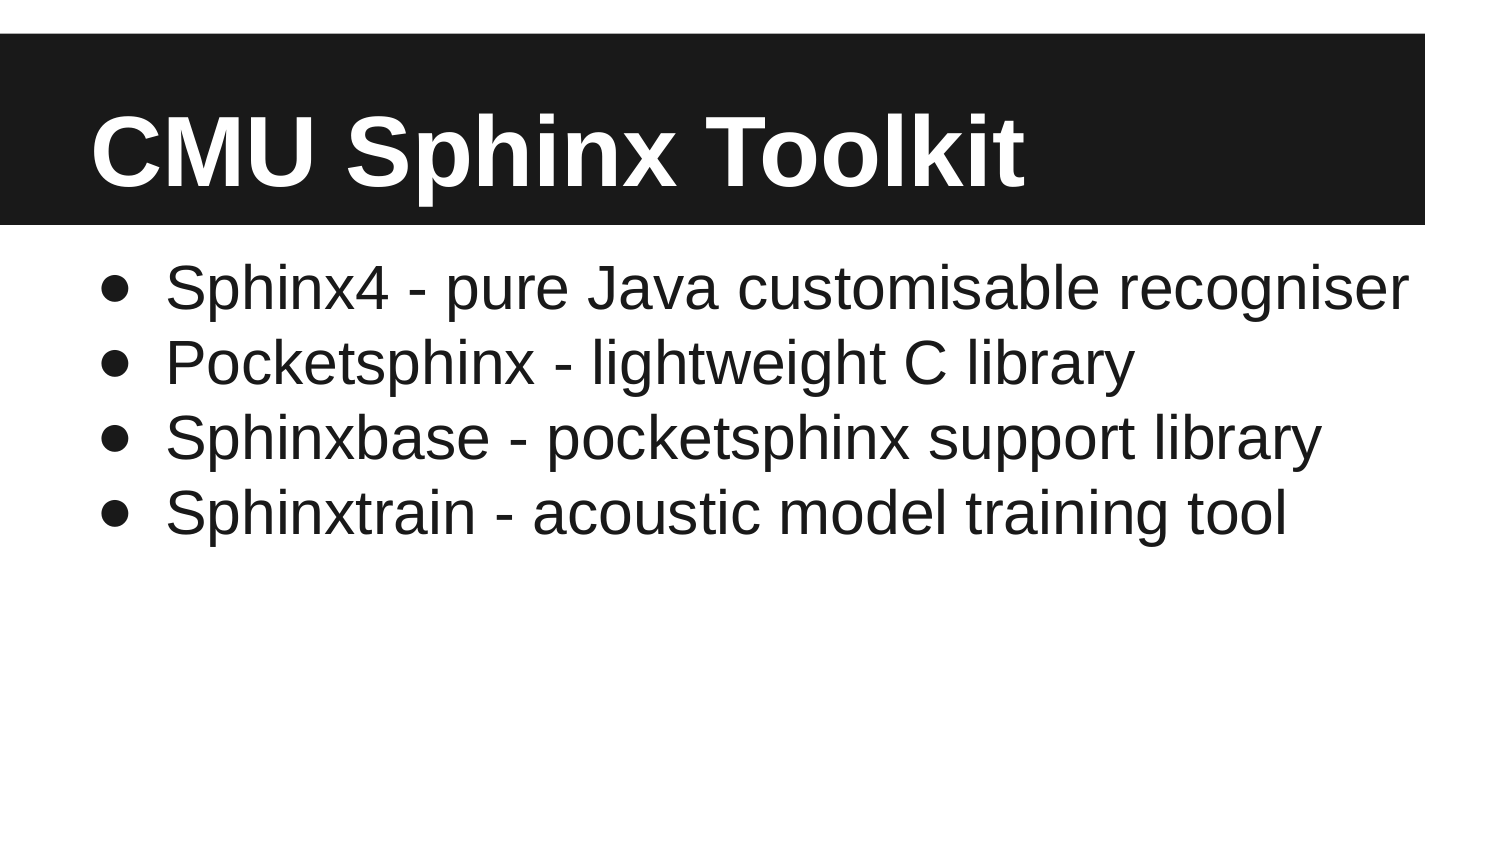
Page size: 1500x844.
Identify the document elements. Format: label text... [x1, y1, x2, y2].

title CMU Sphinx Toolkit [75, 33, 1425, 221]
list Sphinx4 - pure Java customisable recogniser Pocketsphinx - lightweight C library Sphinxbase - pocketsphinx support library Sphinxtrain - acoustic model training tool [75, 232, 1454, 844]
